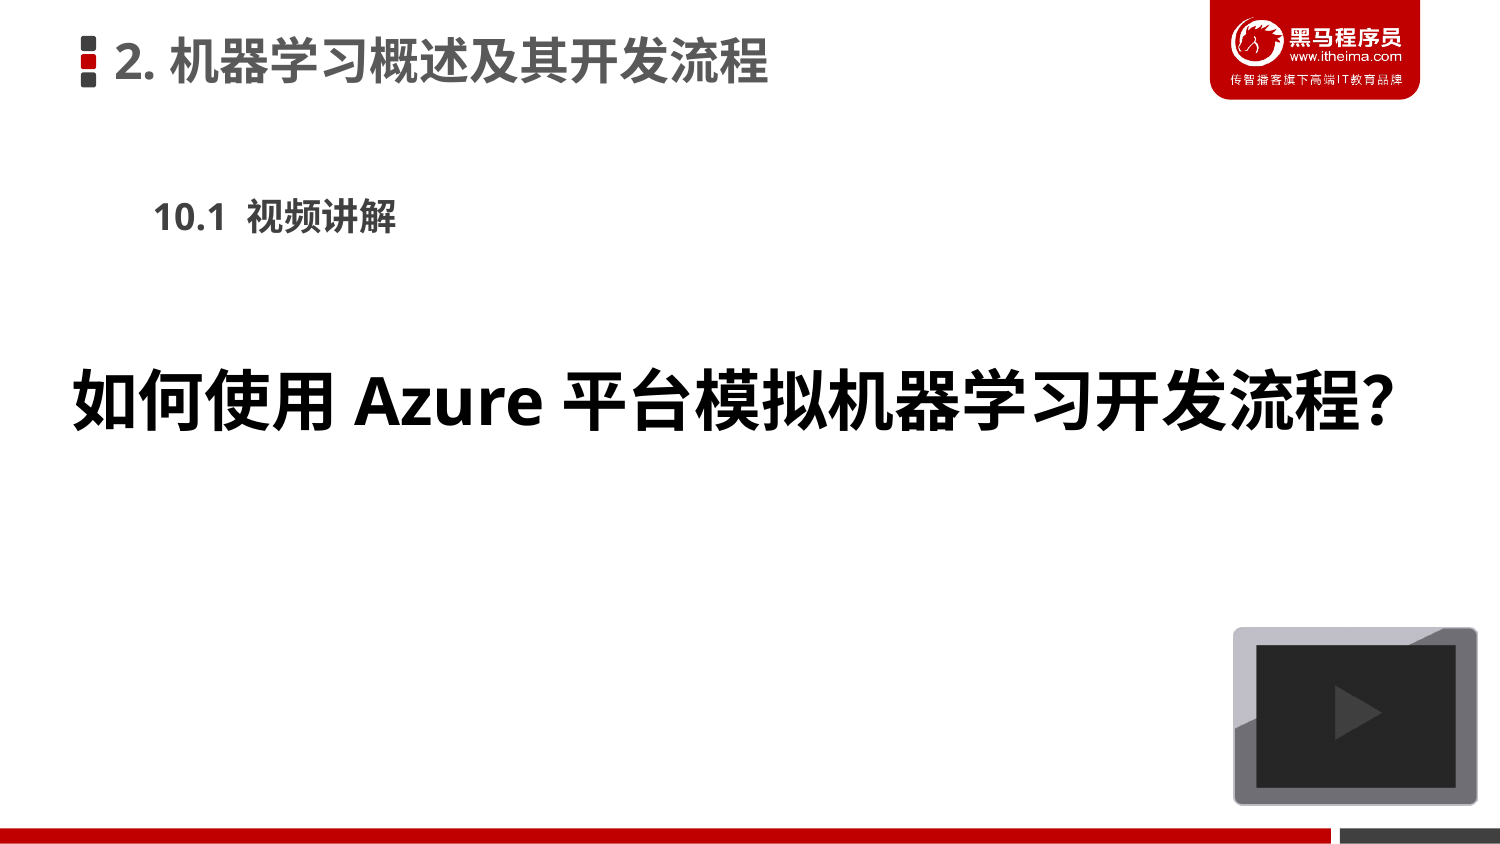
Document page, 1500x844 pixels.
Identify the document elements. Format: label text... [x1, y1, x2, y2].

picture [1212, 8, 1421, 94]
text_box 10.1 视频讲解 [138, 185, 715, 246]
text_box 2.机器学习概述及其开发流程 [103, 0, 987, 130]
text_box 如何使用Azure平台模拟机器学习开发流程？ [53, 350, 1447, 446]
picture [1232, 627, 1478, 806]
